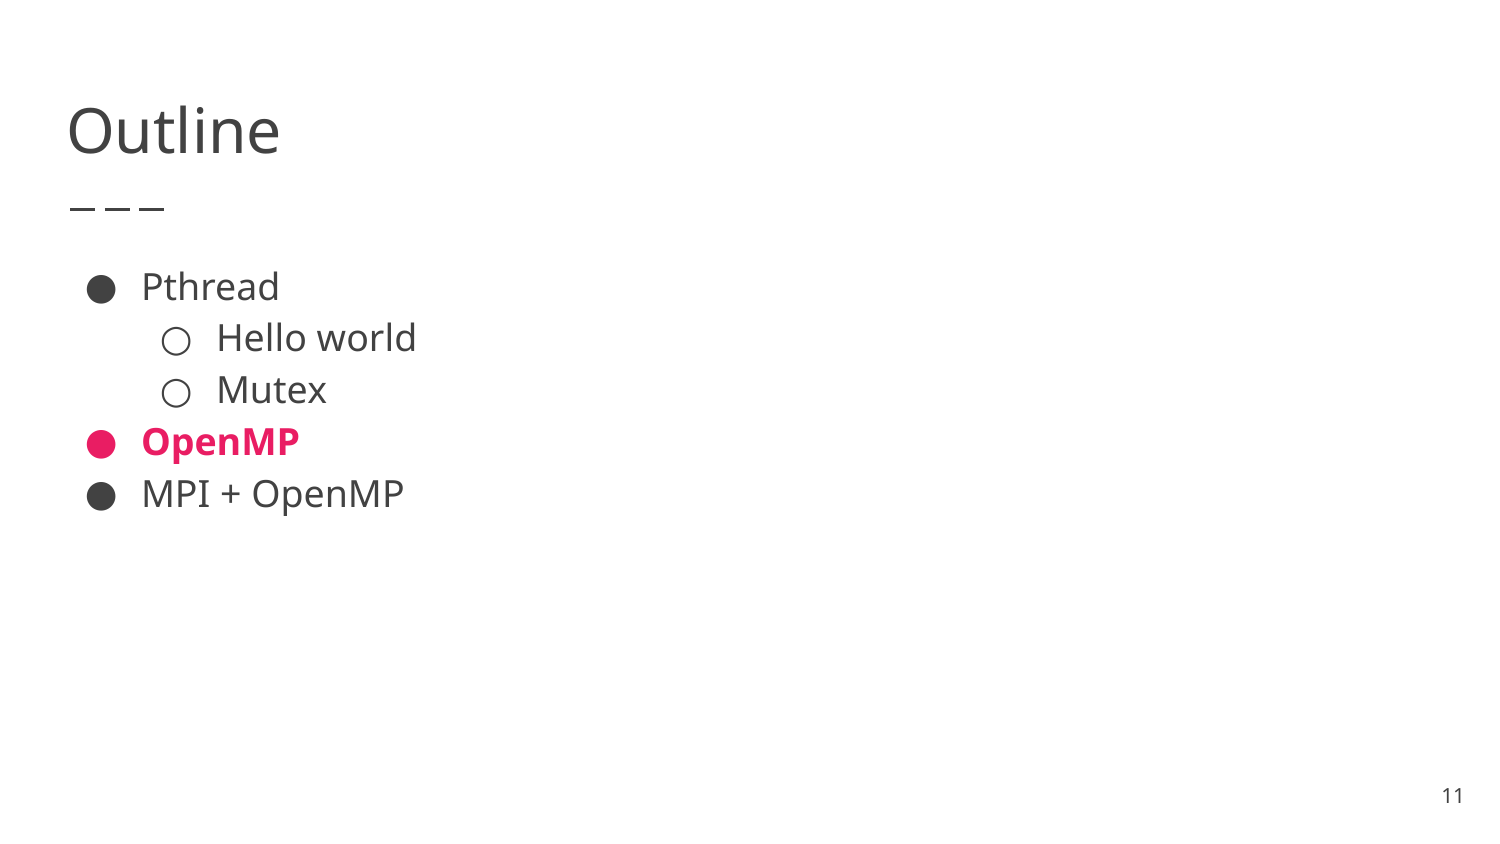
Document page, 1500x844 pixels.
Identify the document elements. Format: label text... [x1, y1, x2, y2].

slide_number ‹#› [1389, 764, 1480, 830]
title Outline [51, 61, 1449, 182]
list Pthread Hello world Mutex OpenMP MPI + OpenMP [51, 240, 1449, 750]
